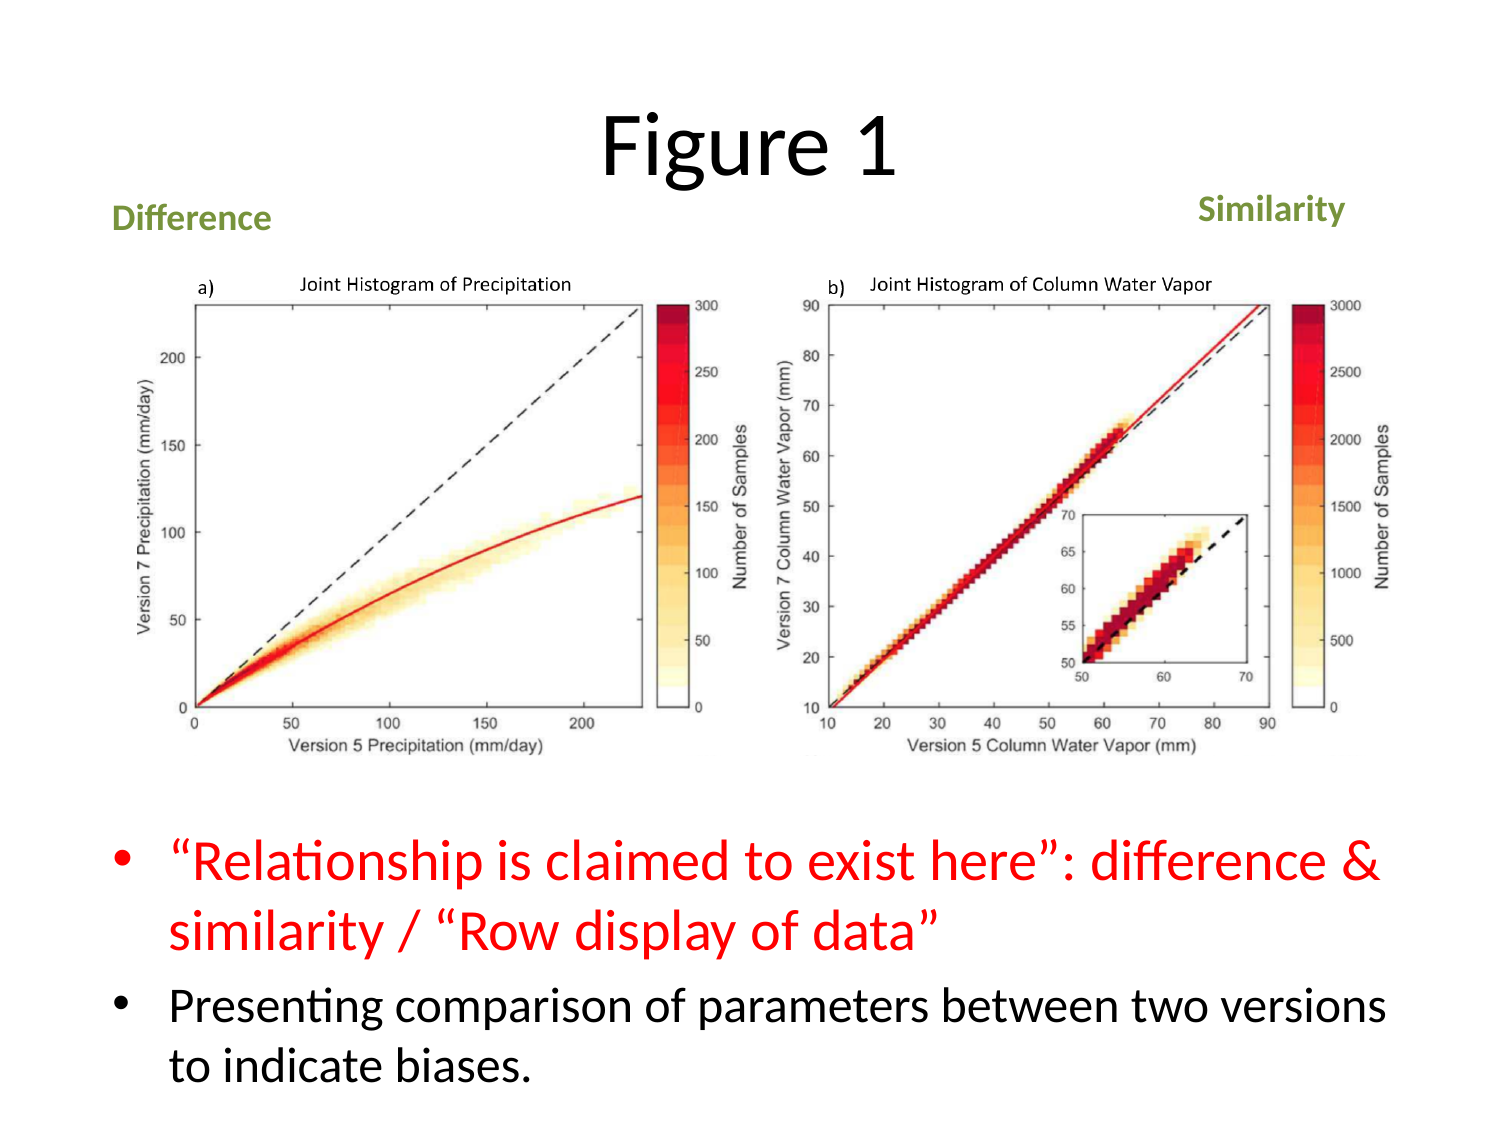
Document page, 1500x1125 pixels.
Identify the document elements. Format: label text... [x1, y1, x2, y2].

text_box Similarity [1183, 177, 1448, 237]
picture [105, 251, 1420, 780]
text_box Difference [97, 186, 362, 246]
title Figure 1 [75, 45, 1425, 233]
list “Relationship is claimed to exist here”: difference & similarity / “Row display of data” Presenting comparison of parameters between two versions to indicate biases. [97, 814, 1448, 1125]
